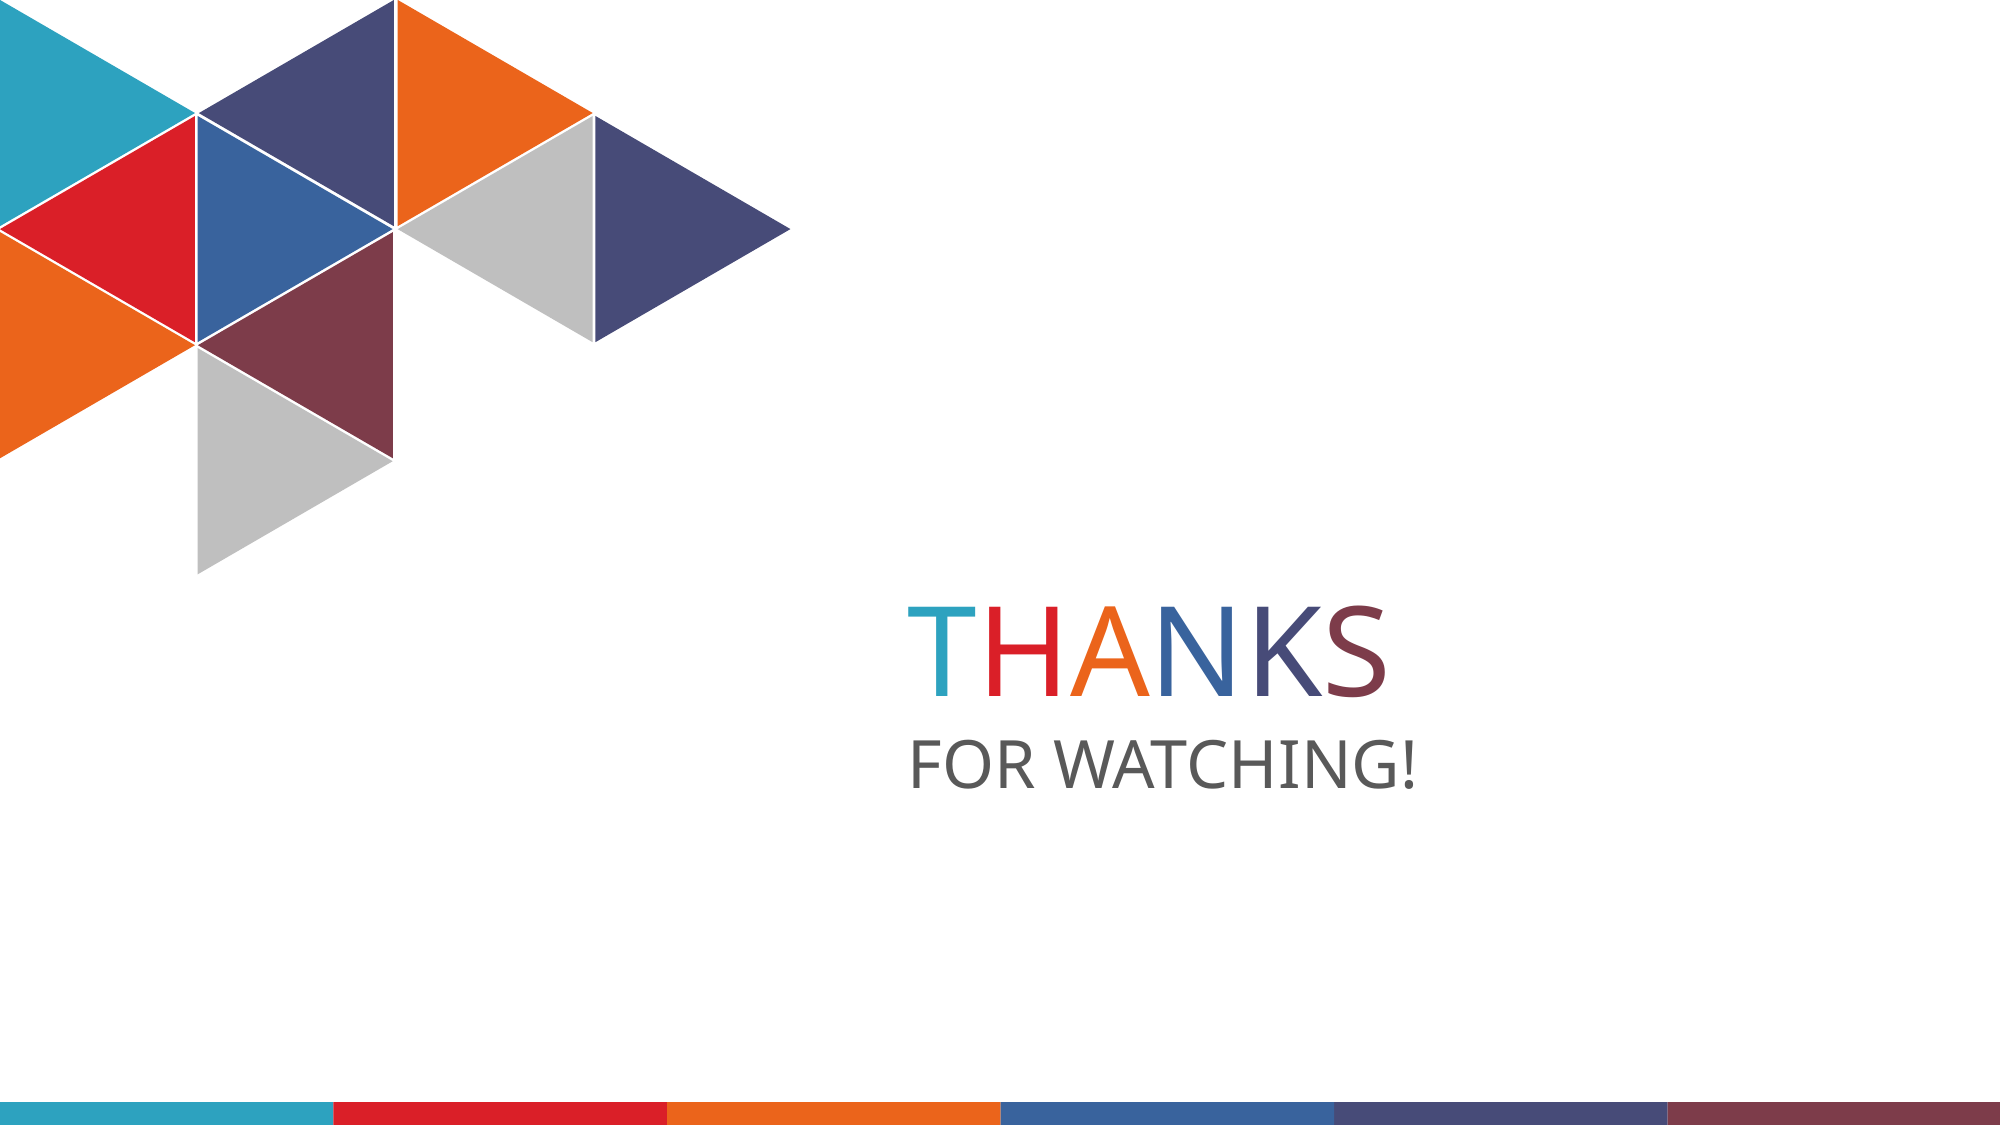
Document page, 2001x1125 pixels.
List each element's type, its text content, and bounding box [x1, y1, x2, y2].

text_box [0, 1101, 2000, 1125]
text_box THANKS FOR WATCHING! [892, 564, 1753, 810]
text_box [0, 0, 791, 575]
